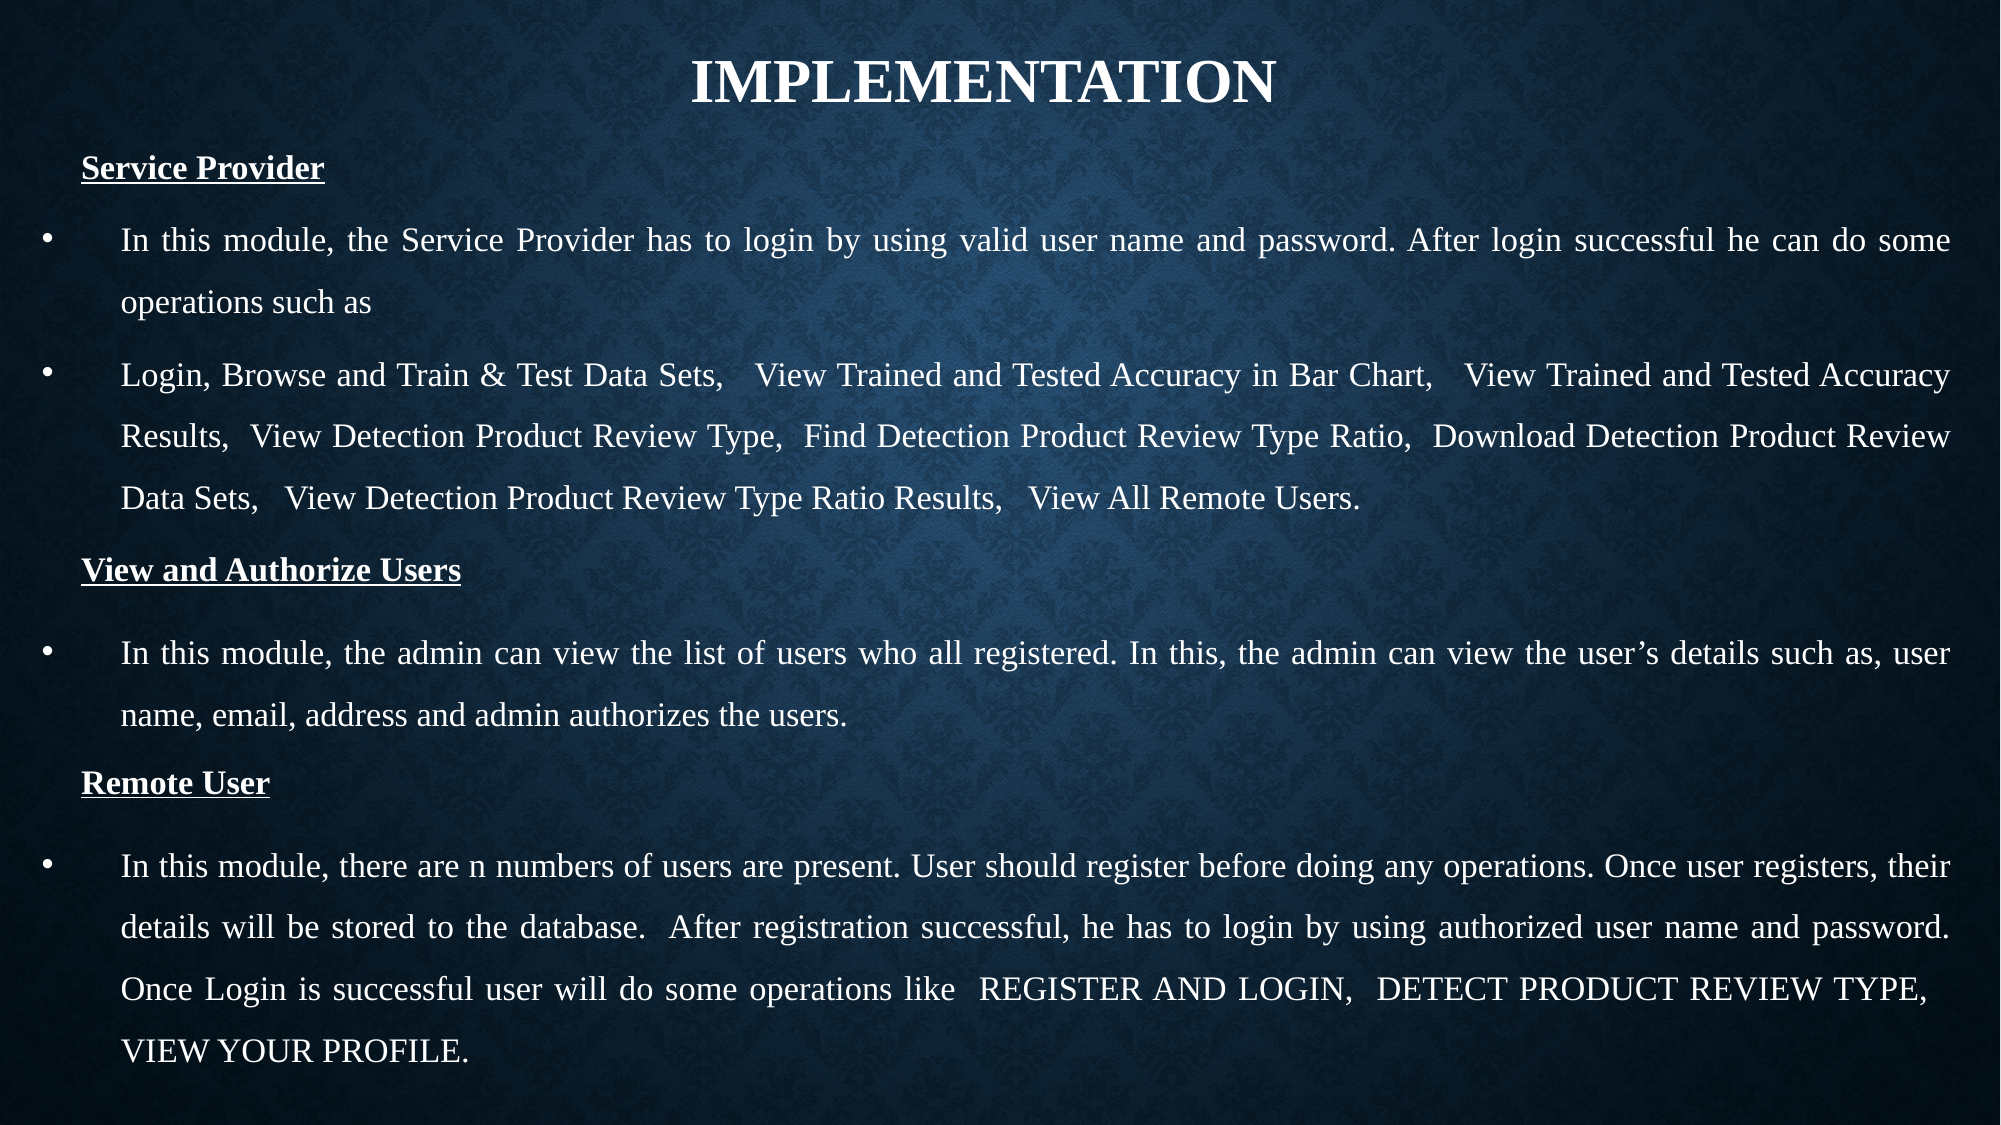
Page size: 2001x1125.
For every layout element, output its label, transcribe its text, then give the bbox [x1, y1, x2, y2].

title IMPLEMENTATION [134, 0, 1834, 131]
list Service Provider In this module, the Service Provider has to login by using valid user name and password. After login successful he can do some operations such as Login, Browse and Train & Test Data Sets, View Trained and Tested Accuracy in Bar Chart, View Trained and Tested Accuracy Results, View Detection Product Review Type, Find Detection Product Review Type Ratio, Download Detection Product Review Data Sets, View Detection Product Review Type Ratio Results, View All Remote Users. View and Authorize Users In this module, the admin can view the list of users who all registered. In this, the admin can view the user’s details such as, user name, email, address and admin authorizes the users. Remote User In this module, there are n numbers of users are present. User should register before doing any operations. Once user registers, their details will be stored to the database. After registration successful, he has to login by using authorized user name and password. Once Login is successful user will do some operations like REGISTER AND LOGIN, DETECT PRODUCT REVIEW TYPE, VIEW YOUR PROFILE. [26, 131, 1969, 1092]
